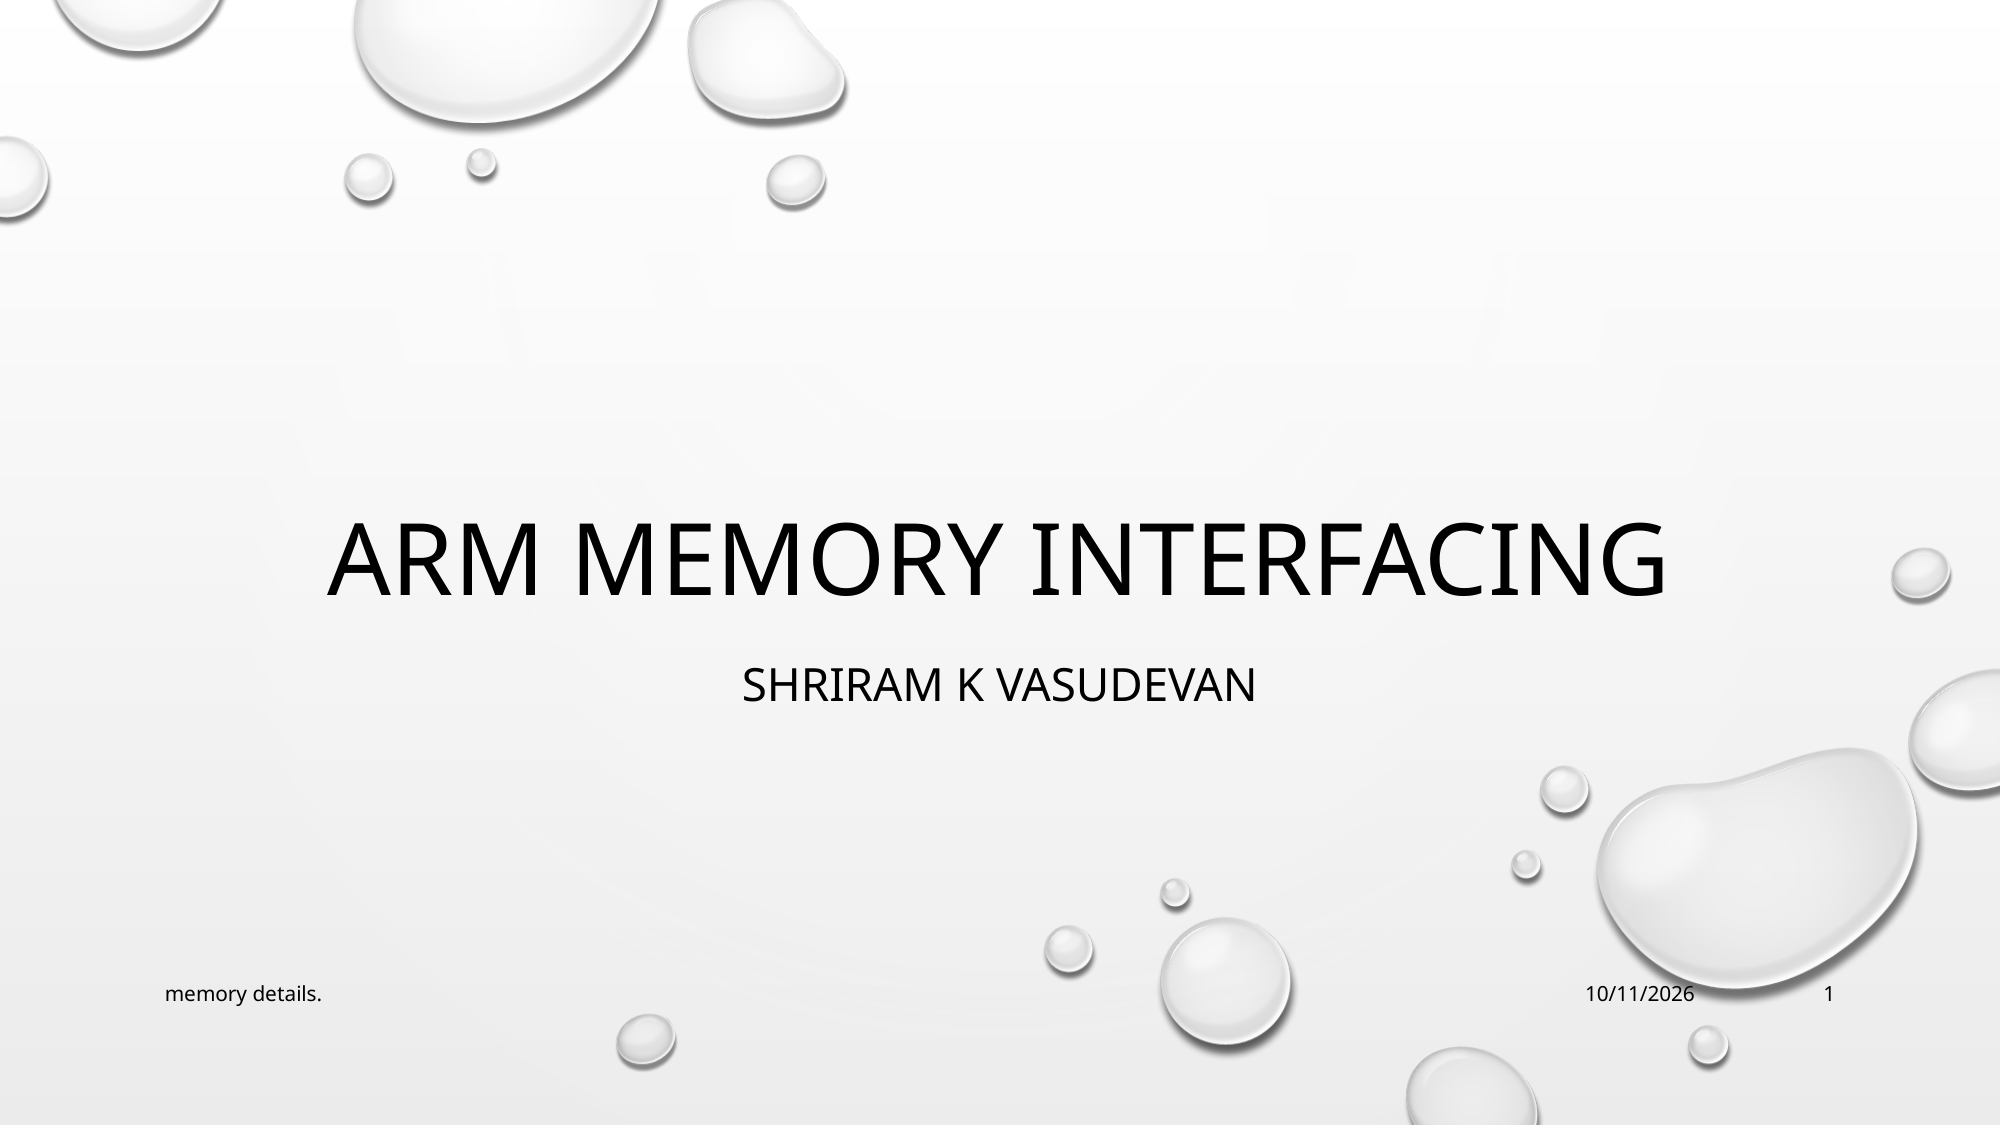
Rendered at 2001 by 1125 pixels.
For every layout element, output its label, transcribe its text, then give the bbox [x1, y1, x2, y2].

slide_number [1259, 965, 1710, 1025]
slide_number 1 [1724, 965, 1851, 1025]
title ARM MEMORY INTERFACING [287, 213, 1713, 625]
picture [0, 0, 2000, 1125]
footer memory details. [149, 965, 1245, 1025]
subtitle SHRIRAM K VASUDEVAN [287, 637, 1713, 863]
